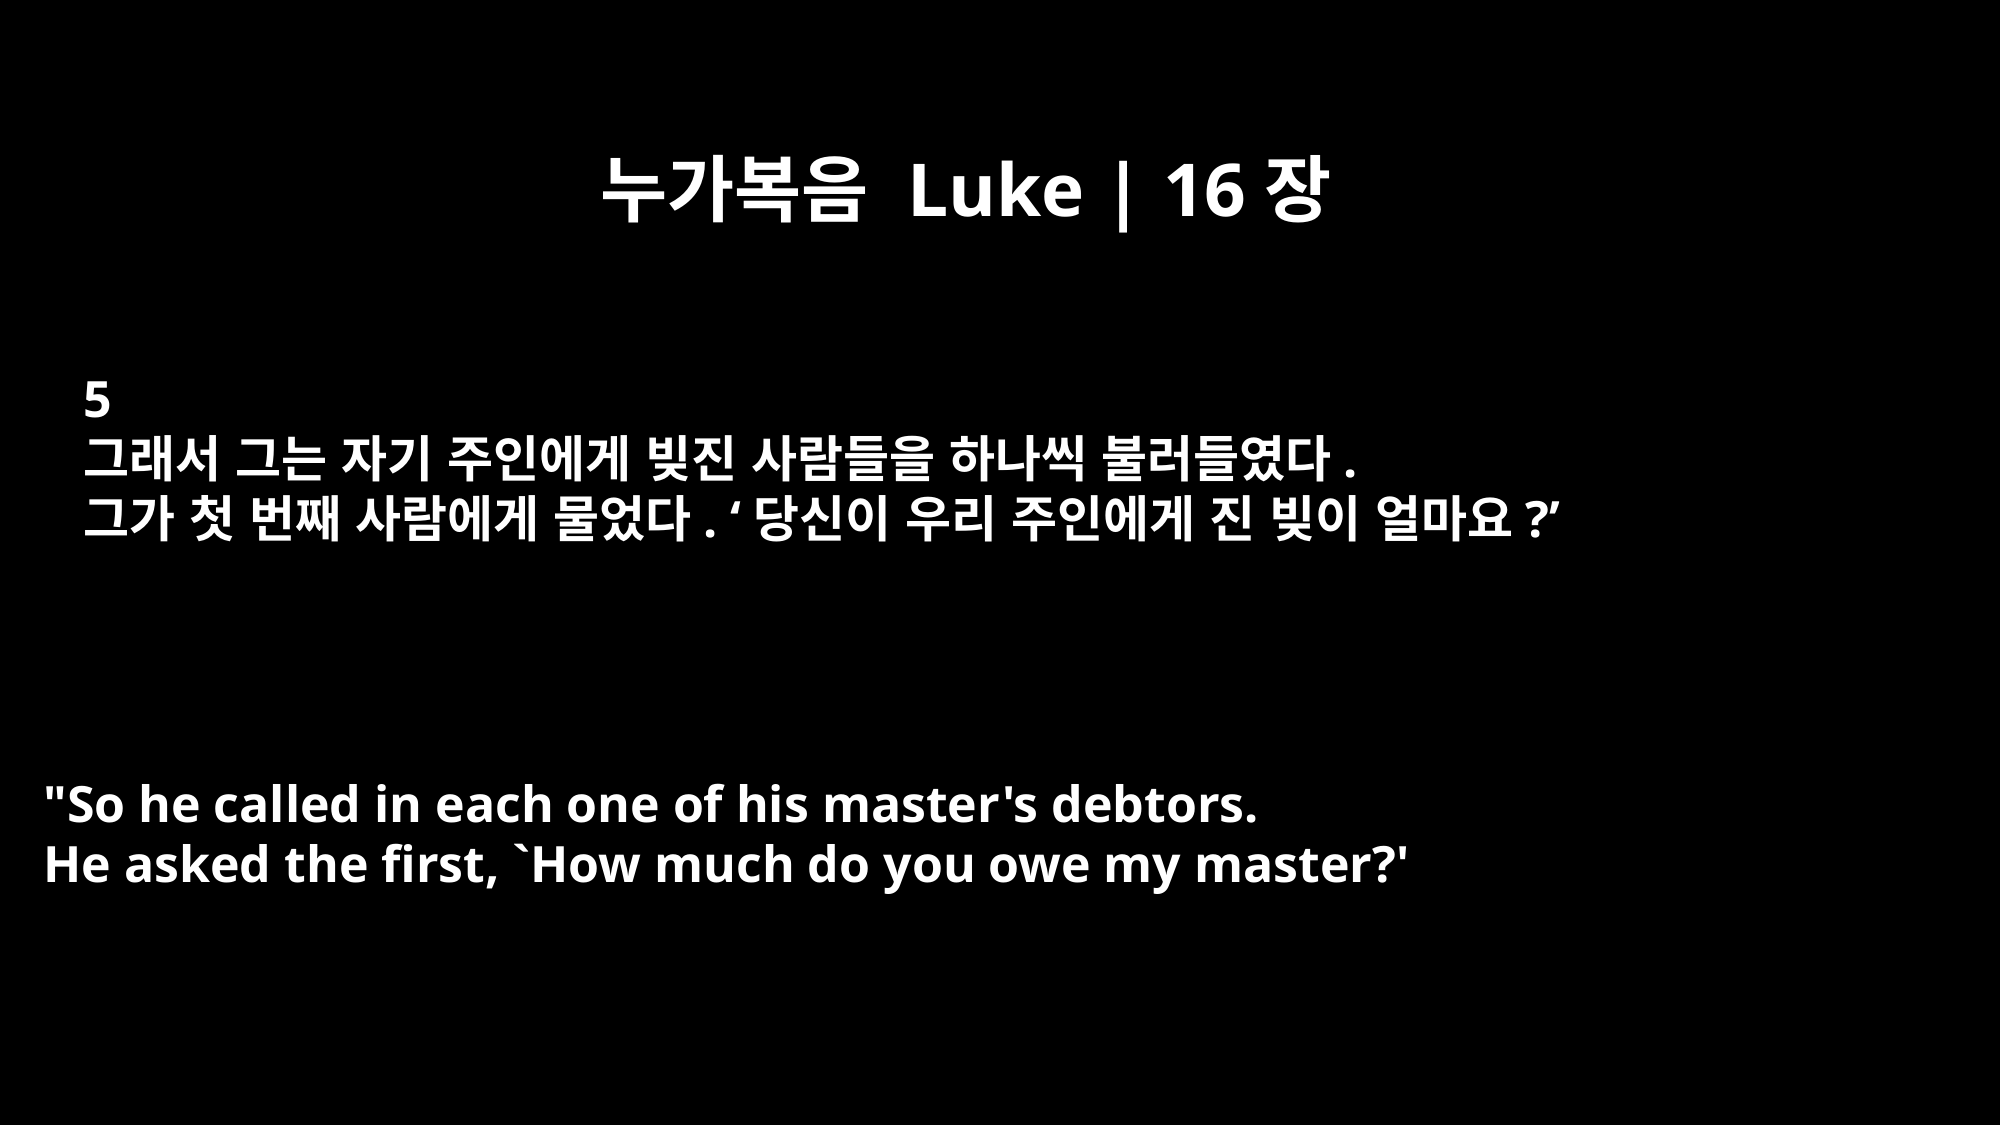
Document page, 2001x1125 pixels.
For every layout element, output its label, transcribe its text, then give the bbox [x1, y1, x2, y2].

text_box "So he called in each one of his master's debtors. He asked the first, `How much do you owe my master?' [28, 764, 1425, 900]
text_box 5 그래서 그는 자기 주인에게 빚진 사람들을 하나씩 불러들였다. 그가 첫 번째 사람에게 물었다. ‘당신이 우리 주인에게 진 빚이 얼마요?’ [68, 359, 1576, 555]
text_box 누가복음 Luke | 16장 [585, 136, 1347, 239]
